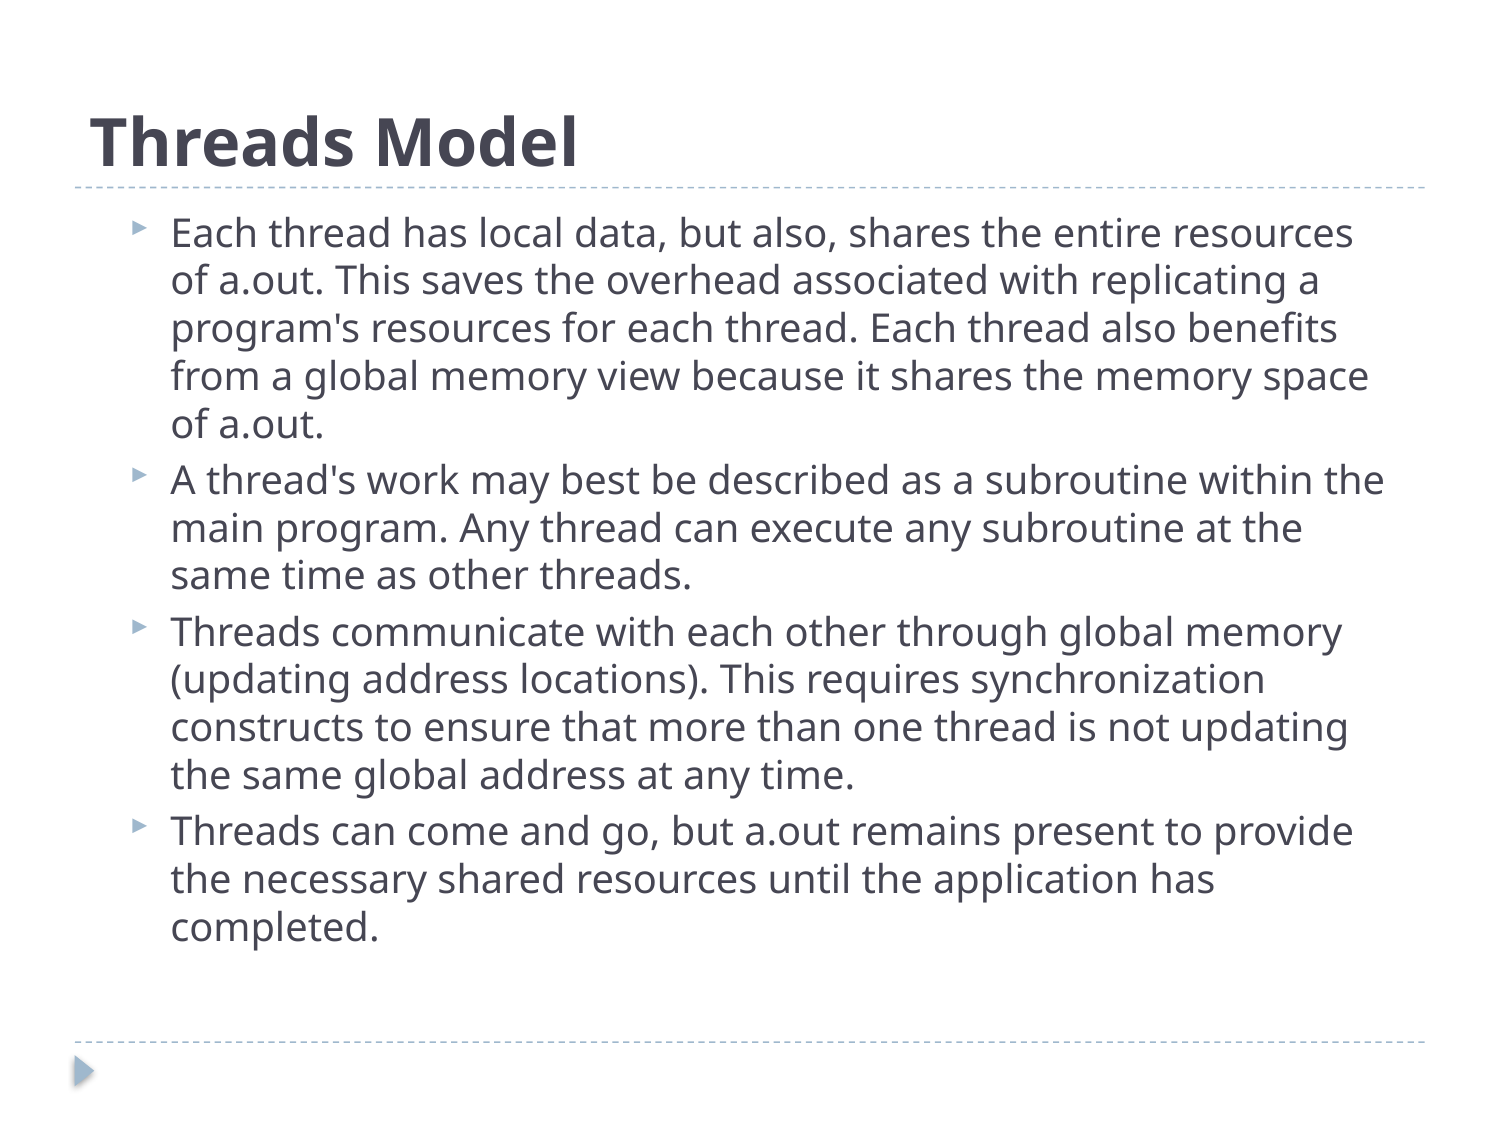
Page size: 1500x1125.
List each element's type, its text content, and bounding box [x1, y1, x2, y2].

title Threads Model [75, 24, 1425, 188]
list Each thread has local data, but also, shares the entire resources of a.out. This saves the overhead associated with replicating a program's resources for each thread. Each thread also benefits from a global memory view because it shares the memory space of a.out. A thread's work may best be described as a subroutine within the main program. Any thread can execute any subroutine at the same time as other threads. Threads communicate with each other through global memory (updating address locations). This requires synchronization constructs to ensure that more than one thread is not updating the same global address at any time. Threads can come and go, but a.out remains present to provide the necessary shared resources until the application has completed. [75, 200, 1425, 1010]
